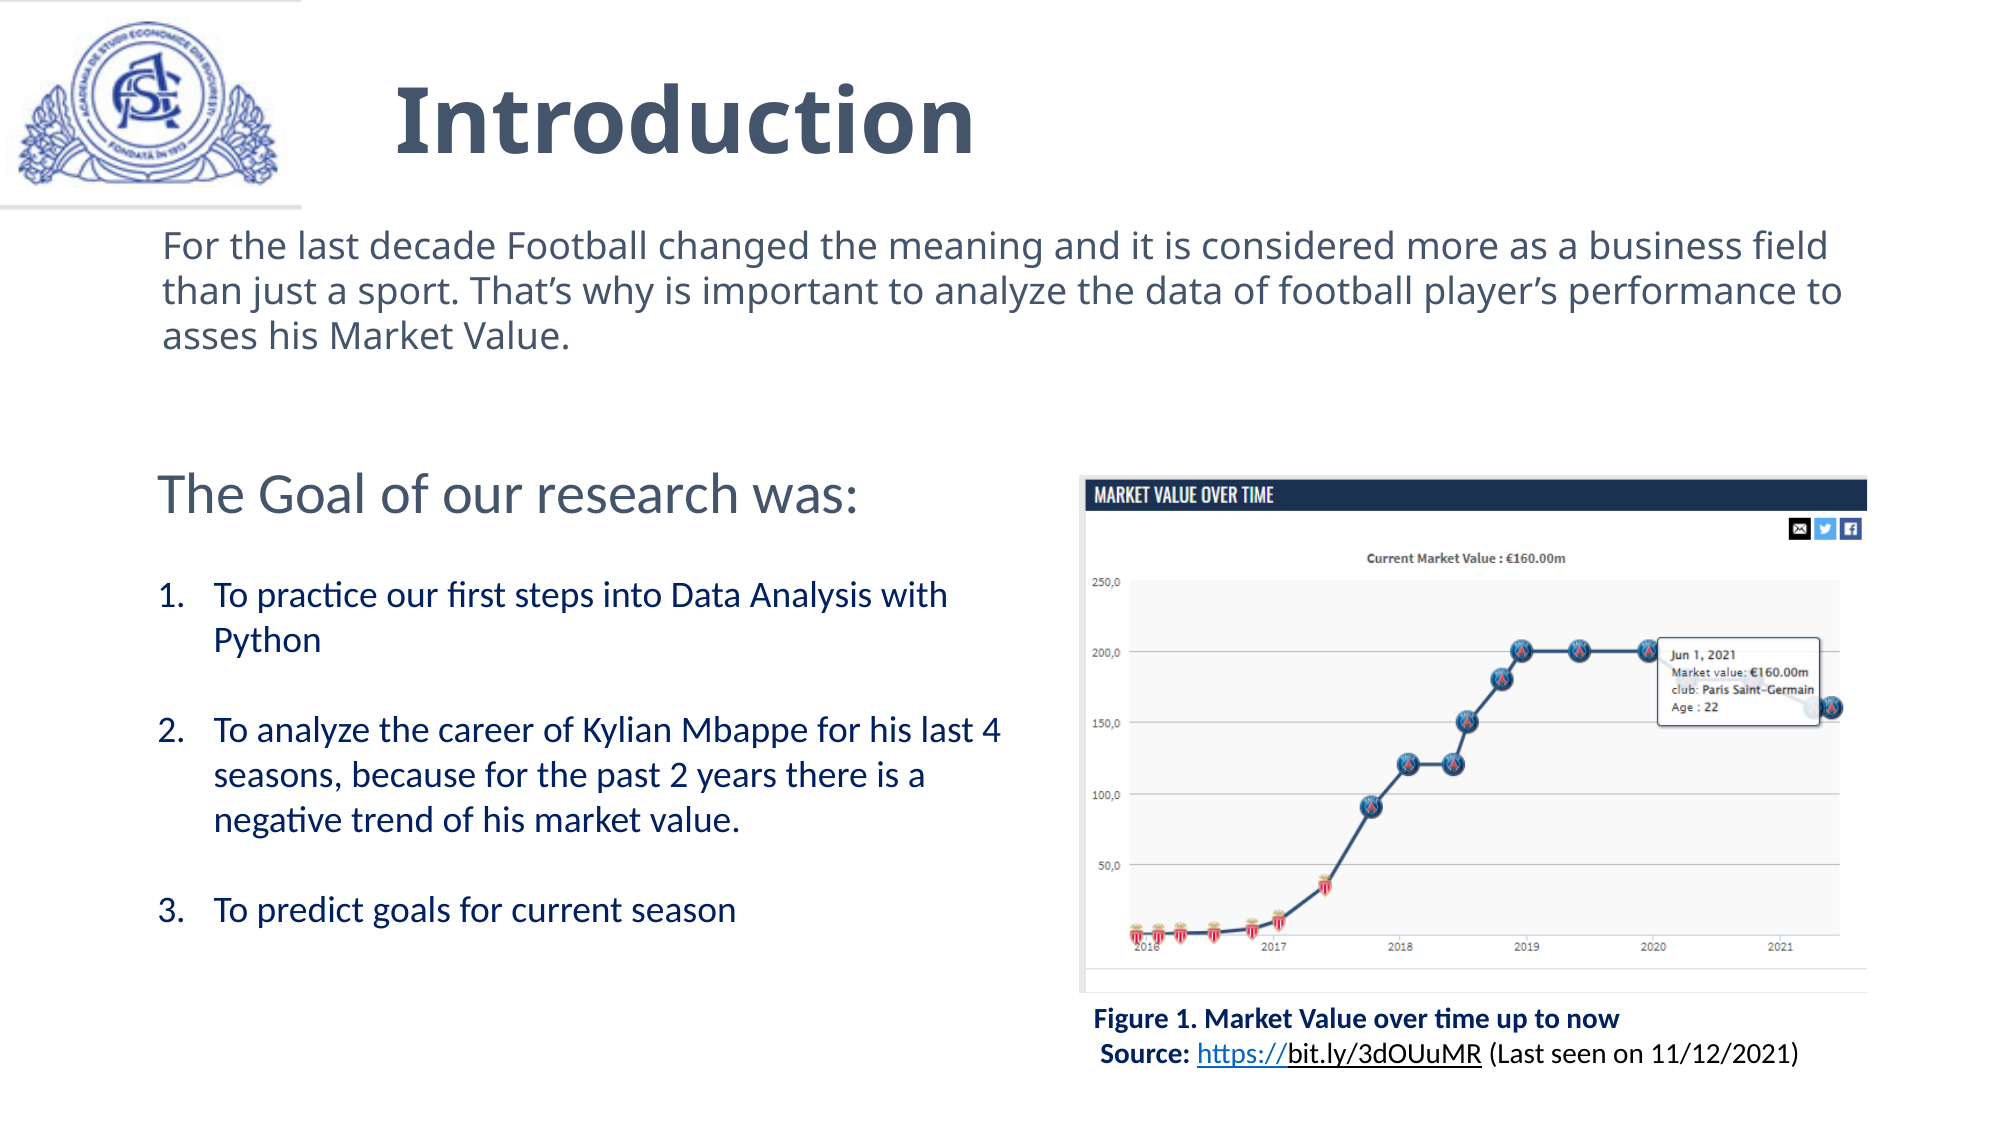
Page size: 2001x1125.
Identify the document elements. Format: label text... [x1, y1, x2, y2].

text_box For the last decade Football changed the meaning and it is considered more as a business field than just a sport. That’s why is important to analyze the data of football player’s performance to asses his Market Value. [147, 214, 1889, 365]
picture [1079, 475, 1868, 993]
text_box The Goal of our research was: To practice our first steps into Data Analysis with Python To analyze the career of Kylian Mbappe for his last 4 seasons, because for the past 2 years there is a negative trend of his market value. To predict goals for current season [142, 447, 1039, 983]
title Introduction [380, 54, 1727, 194]
text_box Figure 1. Market Value over time up to now Source: https://bit.ly/3dOUuMR (Last seen on 11/12/2021) [1079, 992, 1908, 1077]
picture [0, 0, 302, 210]
